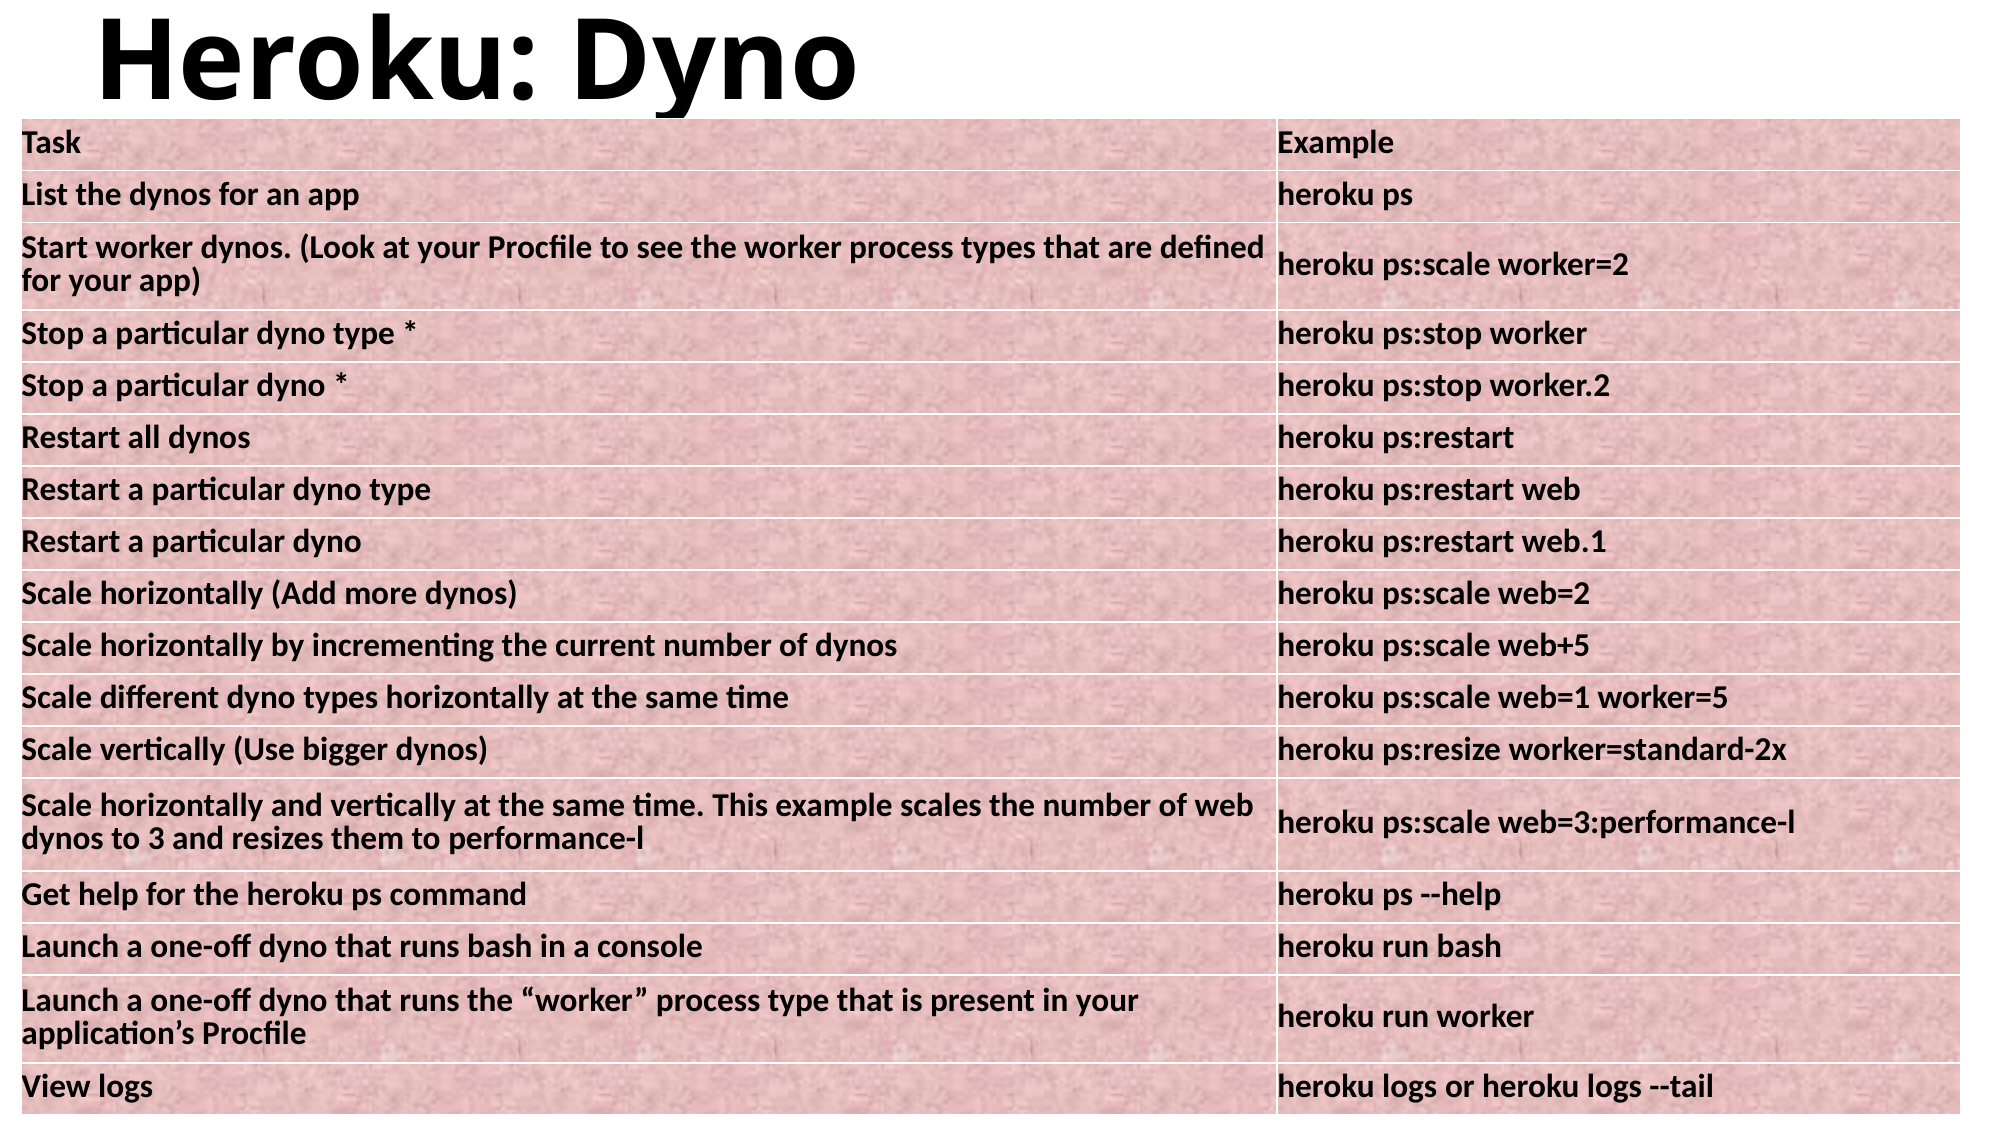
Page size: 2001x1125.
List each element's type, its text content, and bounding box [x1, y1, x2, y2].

table_cell Scale horizontally and vertically at the same time. This example scales the number of web dynos to 3 and resizes them to performance-l [22, 779, 1276, 870]
table_cell Launch a one-off dyno that runs the “worker” process type that is present in your application’s Procfile [22, 976, 1276, 1062]
table_cell Scale horizontally by incrementing the current number of dynos [22, 623, 1276, 673]
table_cell Scale horizontally (Add more dynos) [22, 571, 1276, 621]
table_cell heroku ps:resize worker=standard-2x [1278, 727, 1960, 777]
table_cell heroku ps:scale worker=2 [1278, 223, 1960, 309]
table_cell heroku ps:restart web.1 [1278, 519, 1960, 569]
table_header Task [22, 119, 1276, 170]
table_cell Scale different dyno types horizontally at the same time [22, 675, 1276, 725]
table_cell Start worker dynos. (Look at your Procfile to see the worker process types that are defined for your app) [22, 223, 1276, 309]
table_cell heroku run worker [1278, 976, 1960, 1062]
table_cell heroku run bash [1278, 924, 1960, 974]
table_cell heroku ps:scale web=2 [1278, 571, 1960, 621]
table_cell heroku ps:scale web=3:performance-l [1278, 779, 1960, 870]
table_cell heroku ps:scale web=1 worker=5 [1278, 675, 1960, 725]
title Heroku: Dyno [78, 0, 1804, 118]
table_cell Stop a particular dyno * [22, 363, 1276, 413]
table_cell heroku ps:restart web [1278, 467, 1960, 517]
table_cell Scale vertically (Use bigger dynos) [22, 727, 1276, 777]
table_cell Get help for the heroku ps command [22, 872, 1276, 922]
table_cell heroku ps:restart [1278, 415, 1960, 465]
table_cell Restart all dynos [22, 415, 1276, 465]
table_cell heroku ps:stop worker.2 [1278, 363, 1960, 413]
table_cell Stop a particular dyno type * [22, 311, 1276, 361]
table_cell View logs [22, 1064, 1276, 1114]
table_cell heroku ps --help [1278, 872, 1960, 922]
table_cell heroku ps [1278, 171, 1960, 222]
table_cell Launch a one-off dyno that runs bash in a console [22, 924, 1276, 974]
table_cell Restart a particular dyno [22, 519, 1276, 569]
table_cell heroku logs or heroku logs --tail [1278, 1064, 1960, 1114]
table_header Example [1278, 119, 1960, 170]
table_cell List the dynos for an app [22, 171, 1276, 222]
table_cell heroku ps:stop worker [1278, 311, 1960, 361]
table_cell Restart a particular dyno type [22, 467, 1276, 517]
table_cell heroku ps:scale web+5 [1278, 623, 1960, 673]
